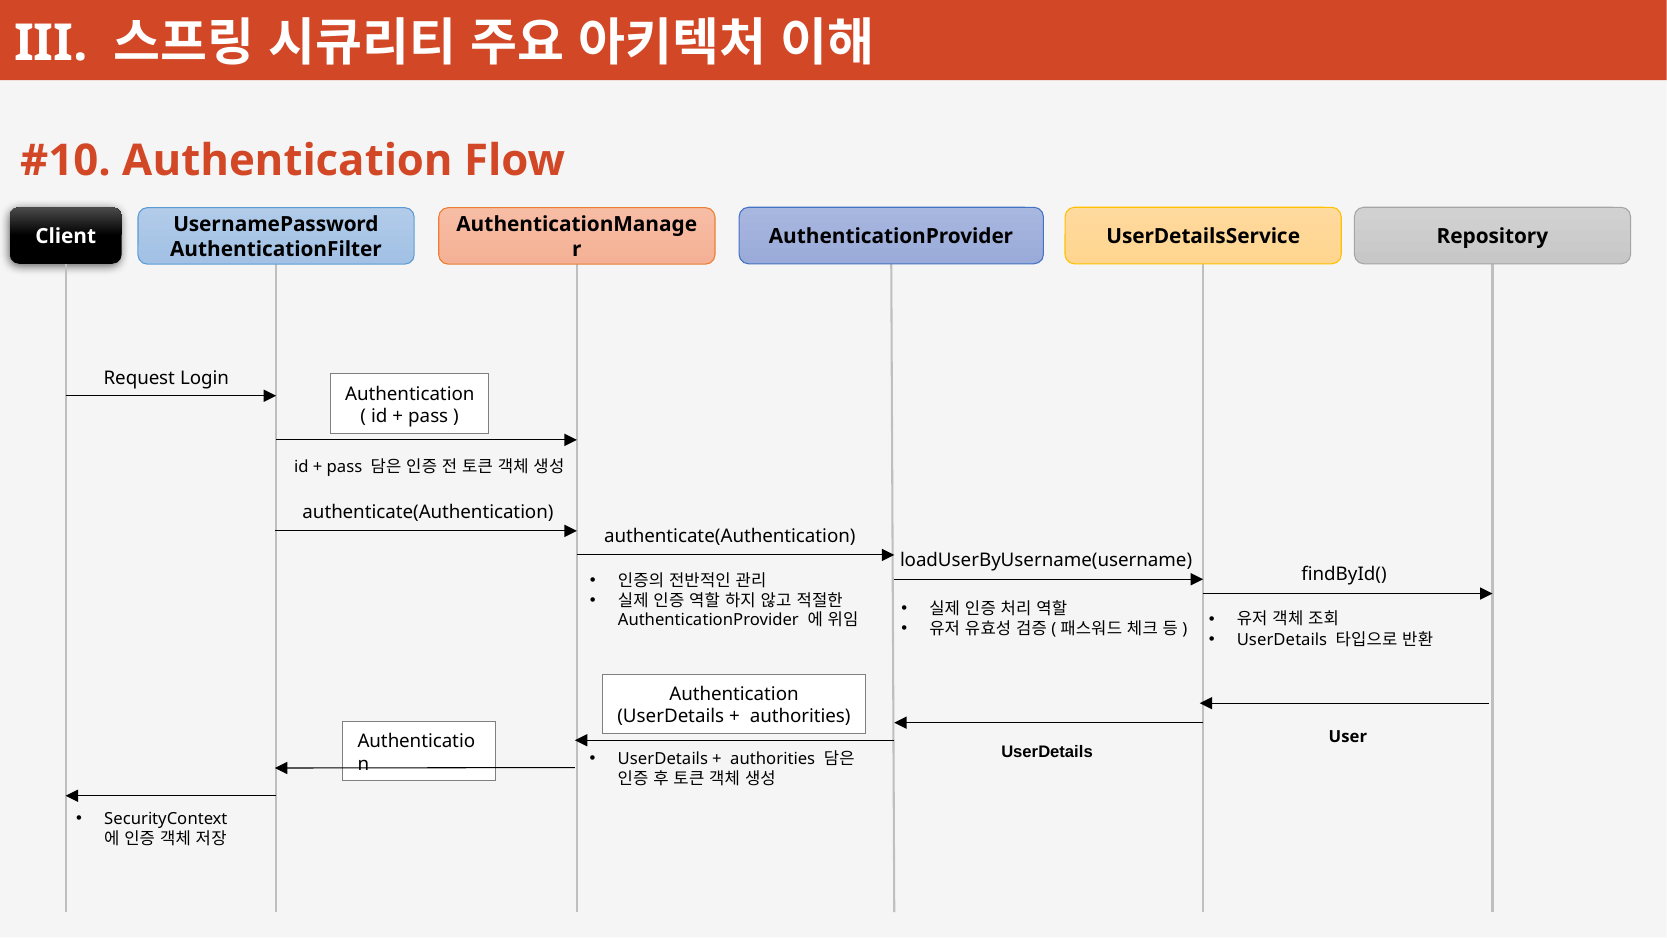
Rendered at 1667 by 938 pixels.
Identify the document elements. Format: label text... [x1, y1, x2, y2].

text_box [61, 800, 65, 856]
text_box SecurityContext 에 인증 객체 저장 [66, 800, 260, 856]
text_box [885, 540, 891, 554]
text_box loadUserByUsername(username) [895, 540, 1203, 578]
text_box User [1314, 708, 1385, 753]
text_box Client [9, 207, 122, 264]
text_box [891, 741, 895, 913]
text_box Request Login [88, 358, 244, 395]
text_box 유저 객체 조회 UserDetails 타입으로 반환 [1204, 601, 1492, 656]
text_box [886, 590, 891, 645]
text_box 인증의 전반적인 관리 실제 인증 역할 하지 않고 적절한 AuthenticationProvider 에 위임 [577, 561, 886, 637]
text_box id + pass 담은 인증 전 토큰 객체 생성 [279, 448, 576, 483]
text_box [891, 263, 895, 554]
text_box UserDetails + authorities 담은 인증 후 토큰 객체 생성 [577, 741, 884, 795]
text_box 실제 인증 처리 역할 유저 유효성 검증(패스워드 체크 등) [895, 590, 1203, 645]
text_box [891, 556, 895, 740]
text_box AuthenticationProvider [738, 206, 1044, 265]
text_box AuthenticationManager [438, 207, 716, 265]
text_box UserDetailsService [1064, 206, 1342, 265]
text_box UserDetails [986, 723, 1109, 769]
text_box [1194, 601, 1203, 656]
text_box UsernamePassword AuthenticationFilter [137, 207, 415, 265]
text_box authenticate(Authentication) [589, 516, 871, 554]
text_box Authentication ( id + pass ) [330, 373, 489, 434]
text_box authenticate(Authentication) [287, 491, 569, 530]
text_box Authentication [342, 721, 496, 767]
text_box 유저 객체 조회 UserDetails 타입으로 반환 [1493, 601, 1505, 656]
text_box findById() [1286, 554, 1402, 592]
text_box Authentication [342, 769, 496, 781]
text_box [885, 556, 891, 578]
text_box Authentication (UserDetails + authorities) [602, 674, 866, 734]
text_box Repository [1353, 206, 1632, 265]
text_box #10. Authentication Flow [5, 124, 581, 192]
